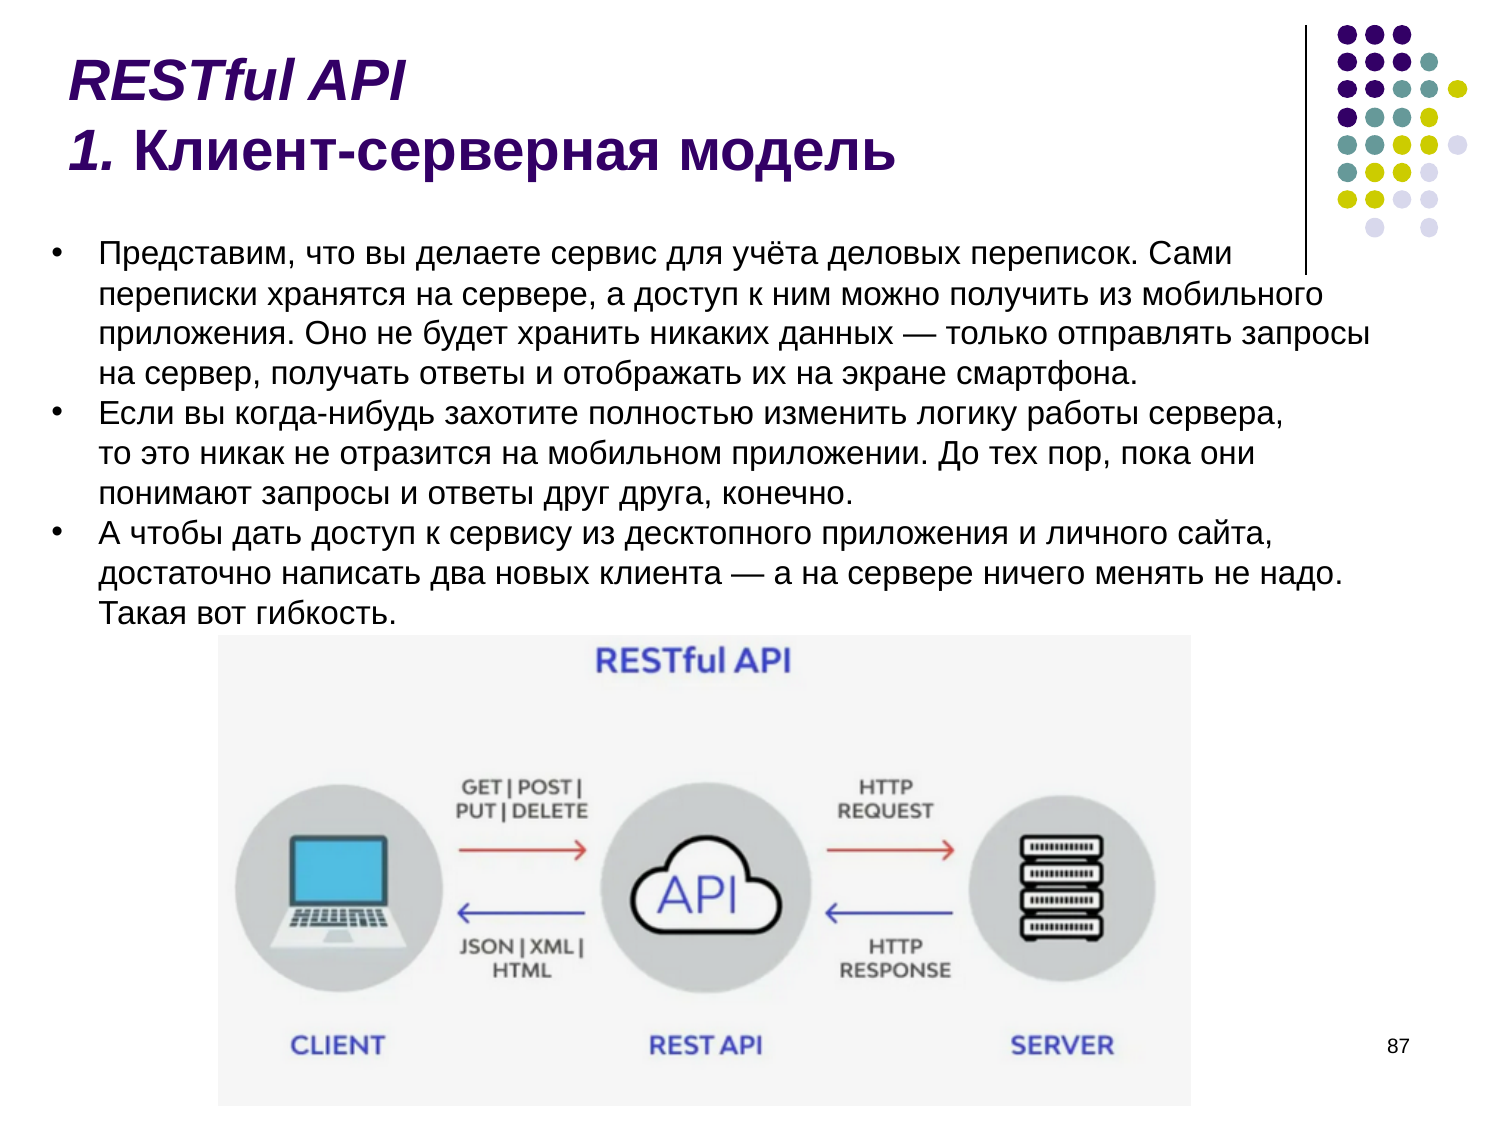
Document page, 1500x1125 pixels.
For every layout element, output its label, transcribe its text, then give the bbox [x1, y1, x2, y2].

title RESTful API 1. Клиент-серверная модель [53, 101, 1291, 190]
picture [218, 634, 1192, 1107]
text_box Представим, что вы делаете сервис для учёта деловых переписок. Сами переписки хранятся на сервере, а доступ к ним можно получить из мобильного приложения. Оно не будет хранить никаких данных — только отправлять запросы на сервер, получать ответы и отображать их на экране смартфона. Если вы когда-нибудь захотите полностью изменить логику работы сервера, то это никак не отразится на мобильном приложении. До тех пор, пока они понимают запросы и ответы друг друга, конечно. А чтобы дать доступ к сервису из десктопного приложения и личного сайта, достаточно написать два новых клиента — а на сервере ничего менять не надо. Такая вот гибкость. [36, 224, 1388, 639]
text_box ‹#› [1196, 1024, 1425, 1100]
